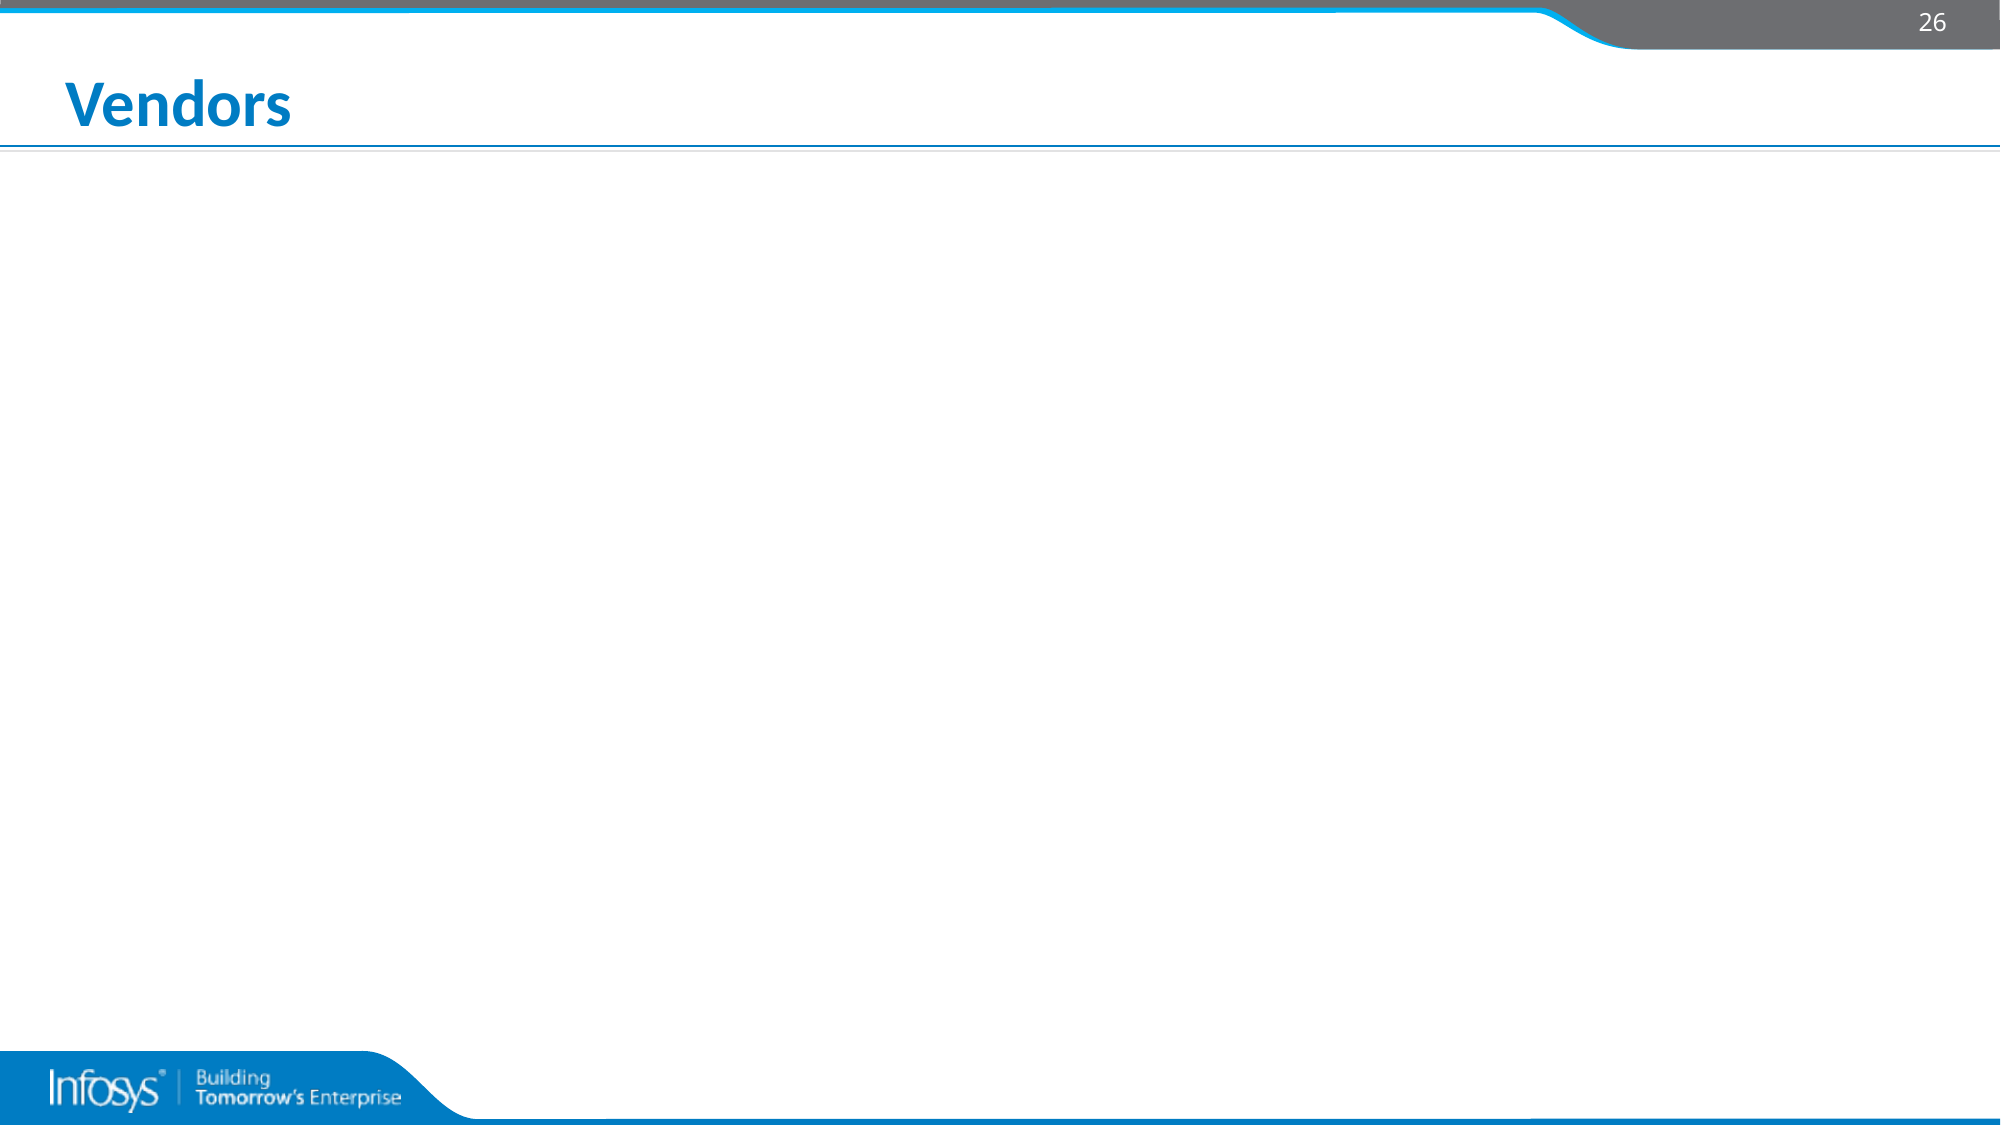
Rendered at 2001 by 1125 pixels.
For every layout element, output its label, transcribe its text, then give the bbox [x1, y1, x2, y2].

footer [1247, 5, 1832, 42]
picture [50, 1069, 401, 1113]
title Vendors [50, 31, 1951, 149]
slide_number 26 [1913, 5, 1950, 42]
